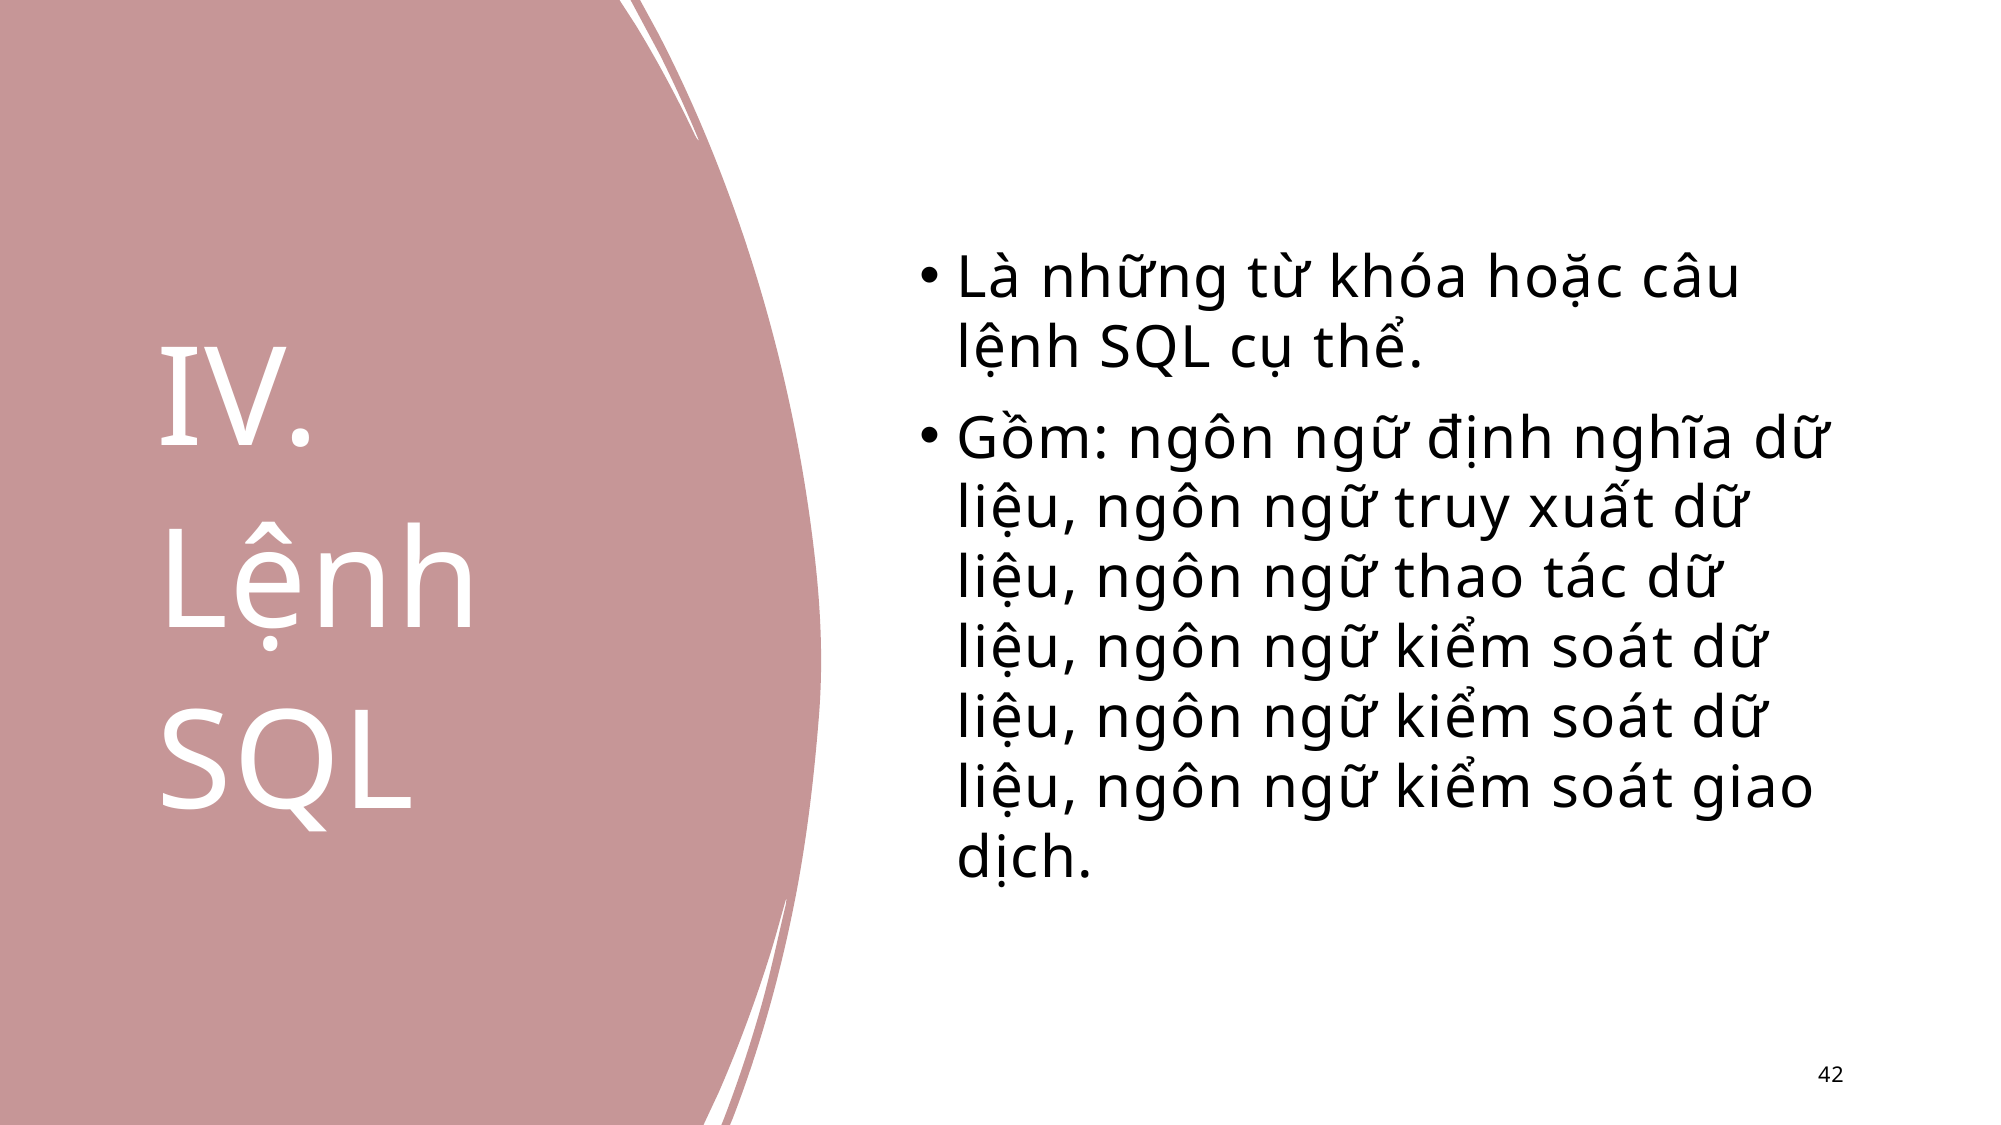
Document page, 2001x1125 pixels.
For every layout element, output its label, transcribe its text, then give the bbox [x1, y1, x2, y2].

slide_number 42 [1592, 1042, 1862, 1103]
text_box [641, 0, 2000, 1125]
list Là những từ khóa hoặc câu lệnh SQL cụ thể. Gồm: ngôn ngữ định nghĩa dữ liệu, ngôn ngữ truy xuất dữ liệu, ngôn ngữ thao tác dữ liệu, ngôn ngữ kiểm soát dữ liệu, ngôn ngữ kiểm soát dữ liệu, ngôn ngữ kiểm soát giao dịch. [901, 105, 1862, 1020]
text_box [621, 0, 692, 126]
title IV. Lệnh SQL [138, 105, 660, 1020]
text_box [0, 0, 822, 1125]
